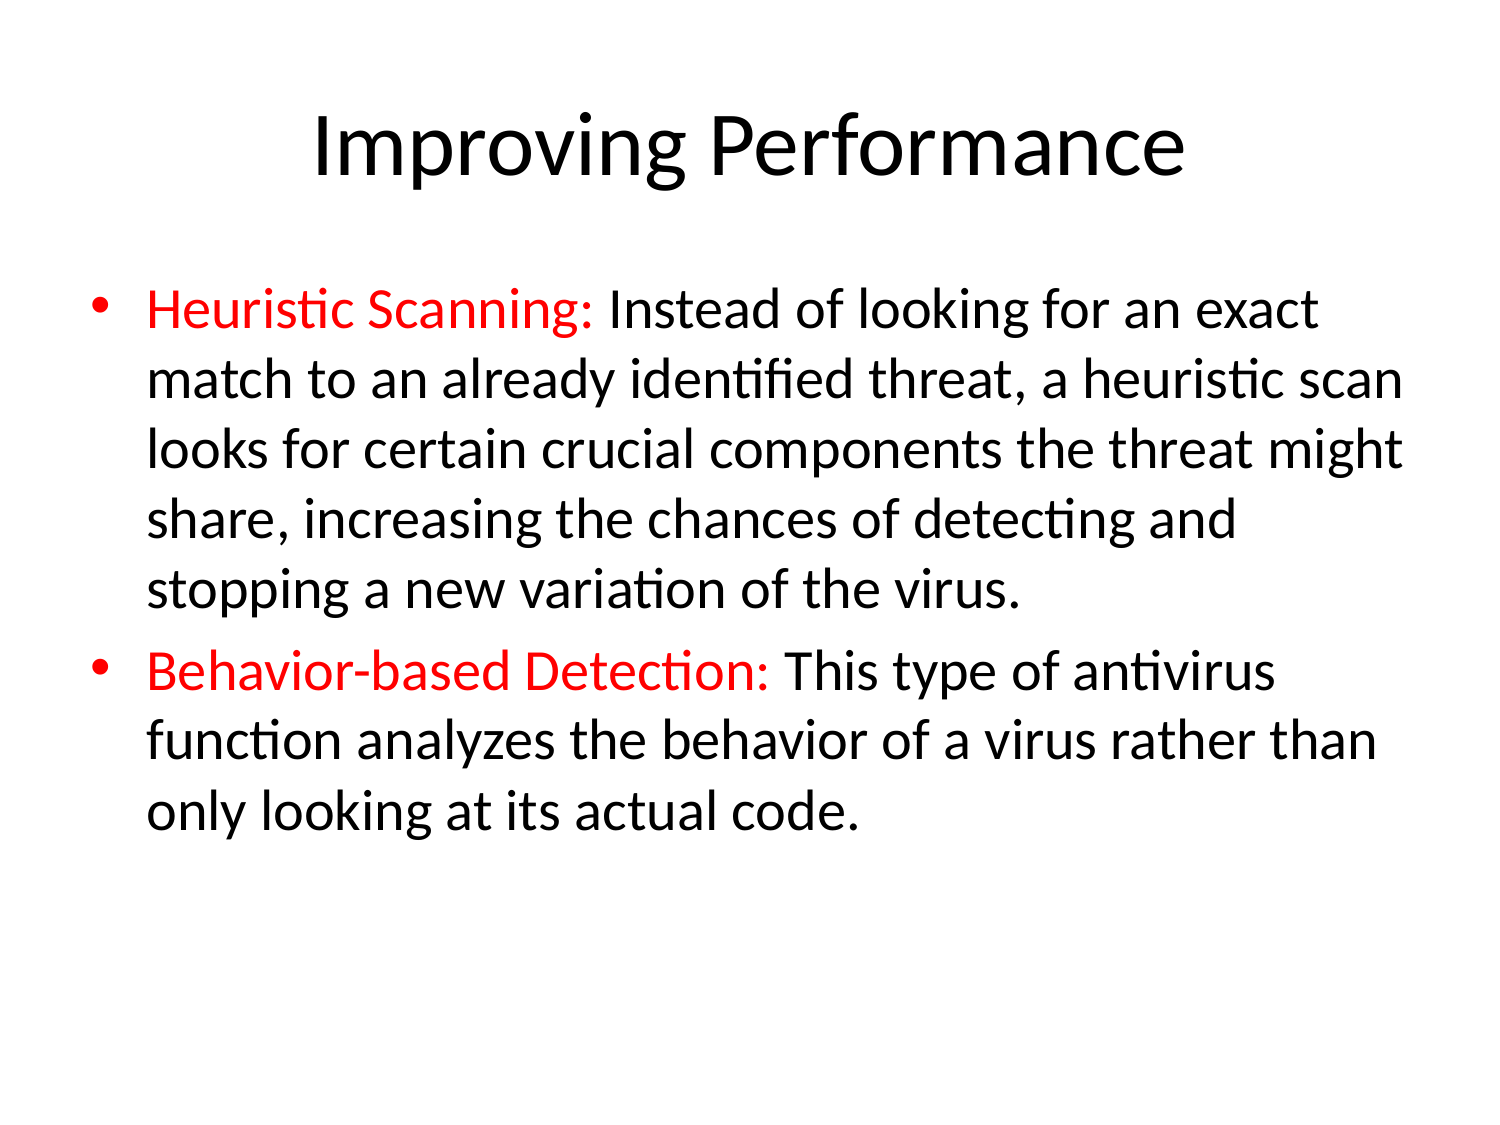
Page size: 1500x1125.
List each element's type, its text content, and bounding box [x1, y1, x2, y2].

list Heuristic Scanning: Instead of looking for an exact match to an already identified threat, a heuristic scan looks for certain crucial components the threat might share, increasing the chances of detecting and stopping a new variation of the virus. Behavior-based Detection: This type of antivirus function analyzes the behavior of a virus rather than only looking at its actual code. [75, 262, 1425, 1005]
title Improving Performance [75, 45, 1425, 233]
